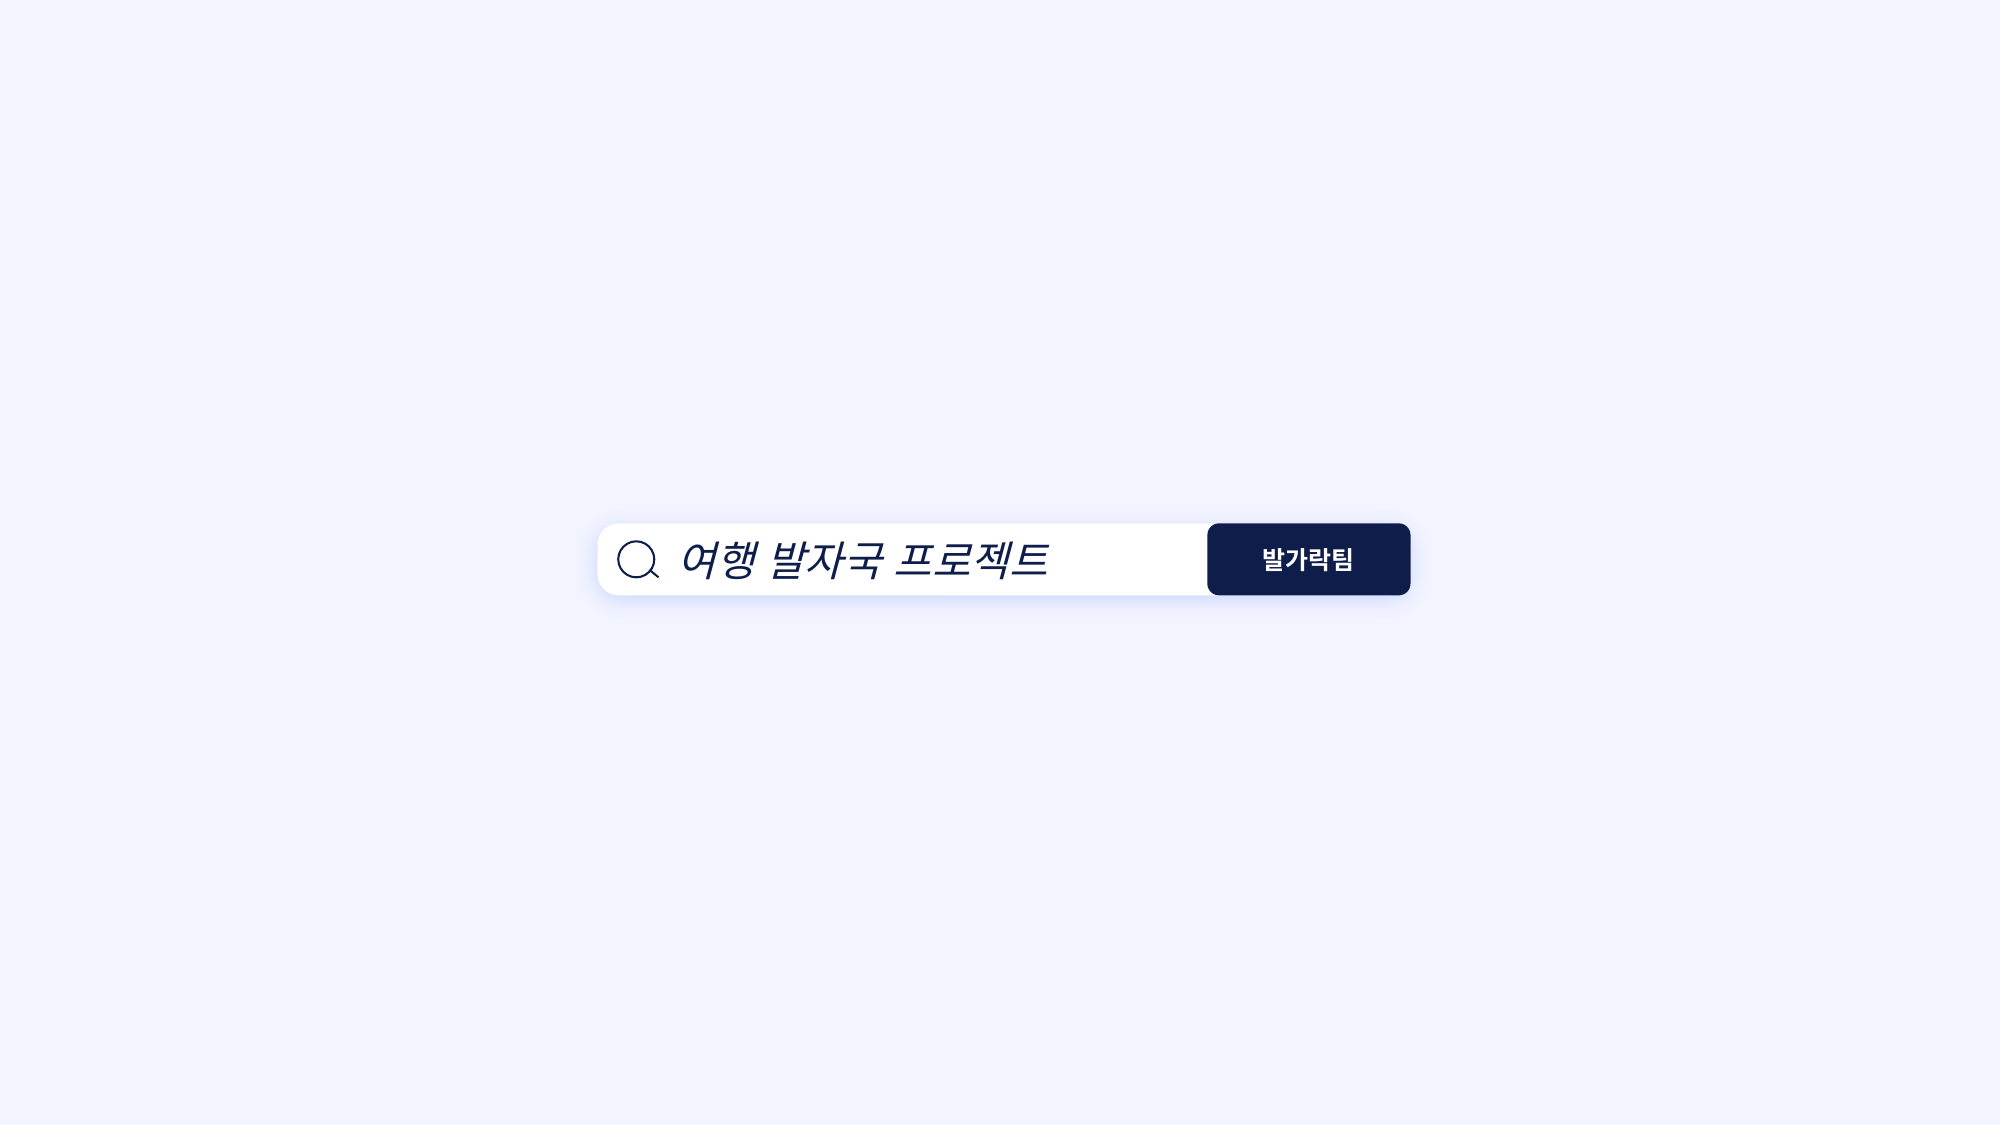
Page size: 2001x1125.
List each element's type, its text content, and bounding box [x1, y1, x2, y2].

text_box 여행 발자국 프로젝트 [596, 522, 1216, 597]
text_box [618, 541, 659, 578]
text_box 발가락팀 [1206, 522, 1412, 597]
